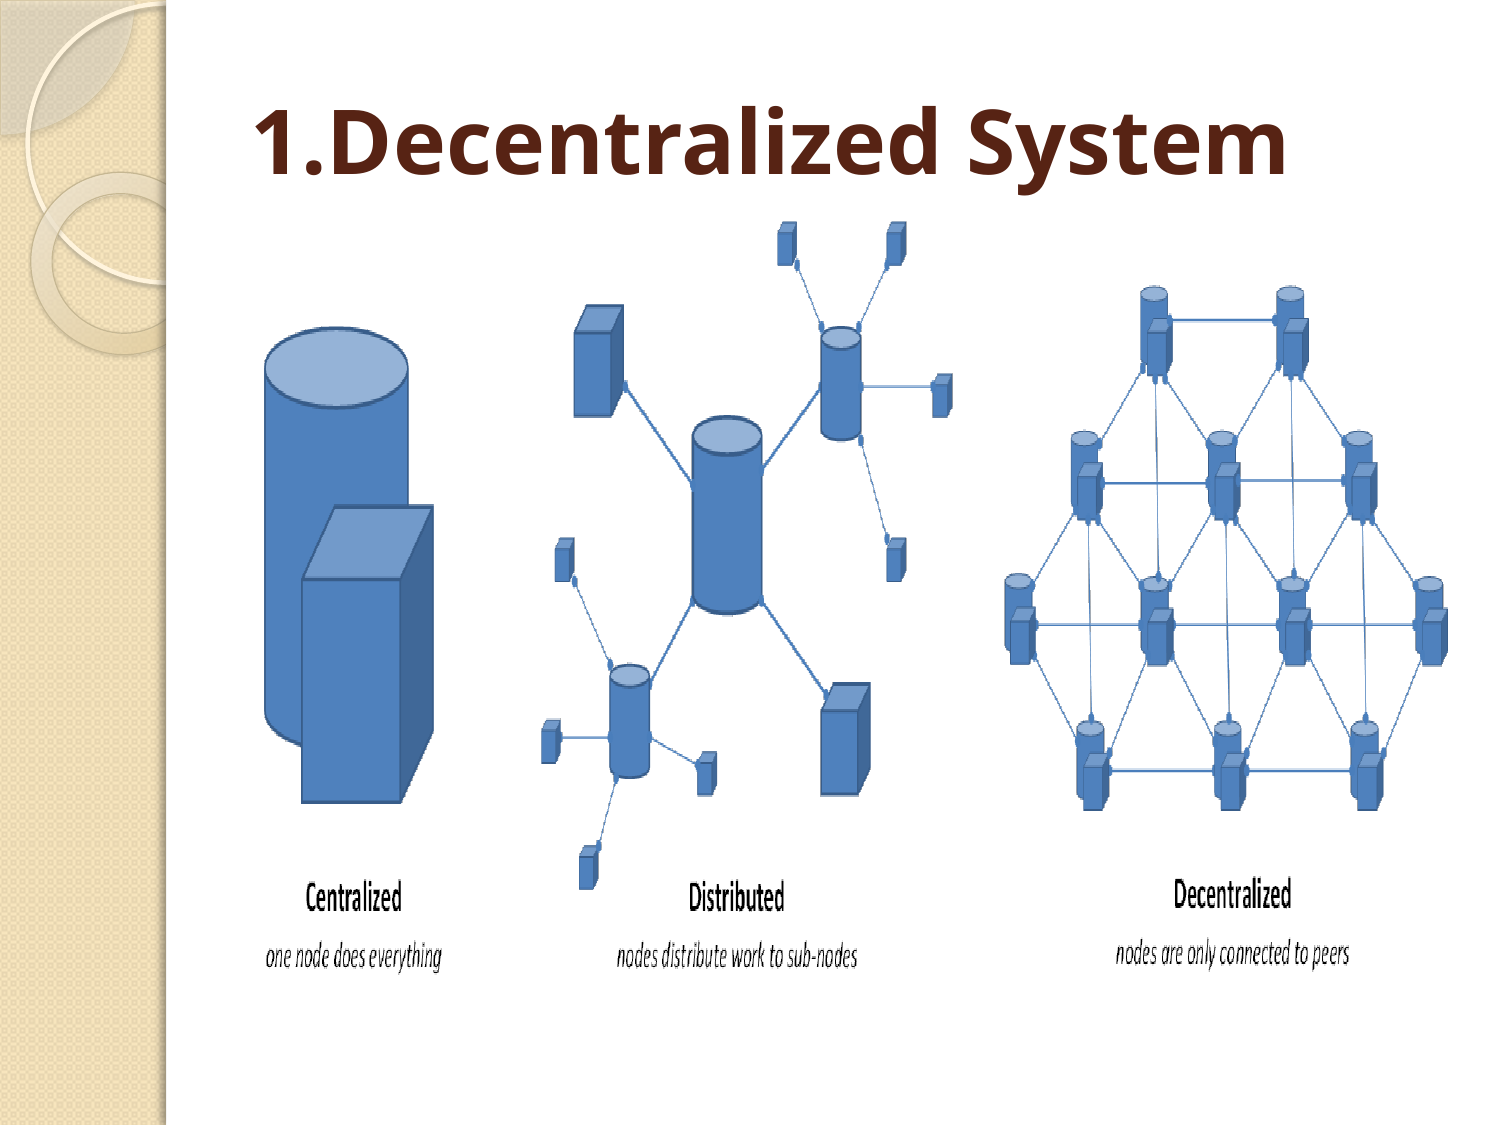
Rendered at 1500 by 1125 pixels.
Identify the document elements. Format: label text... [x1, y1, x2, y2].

picture [199, 187, 1463, 1002]
title 1.Decentralized System [235, 45, 1466, 187]
